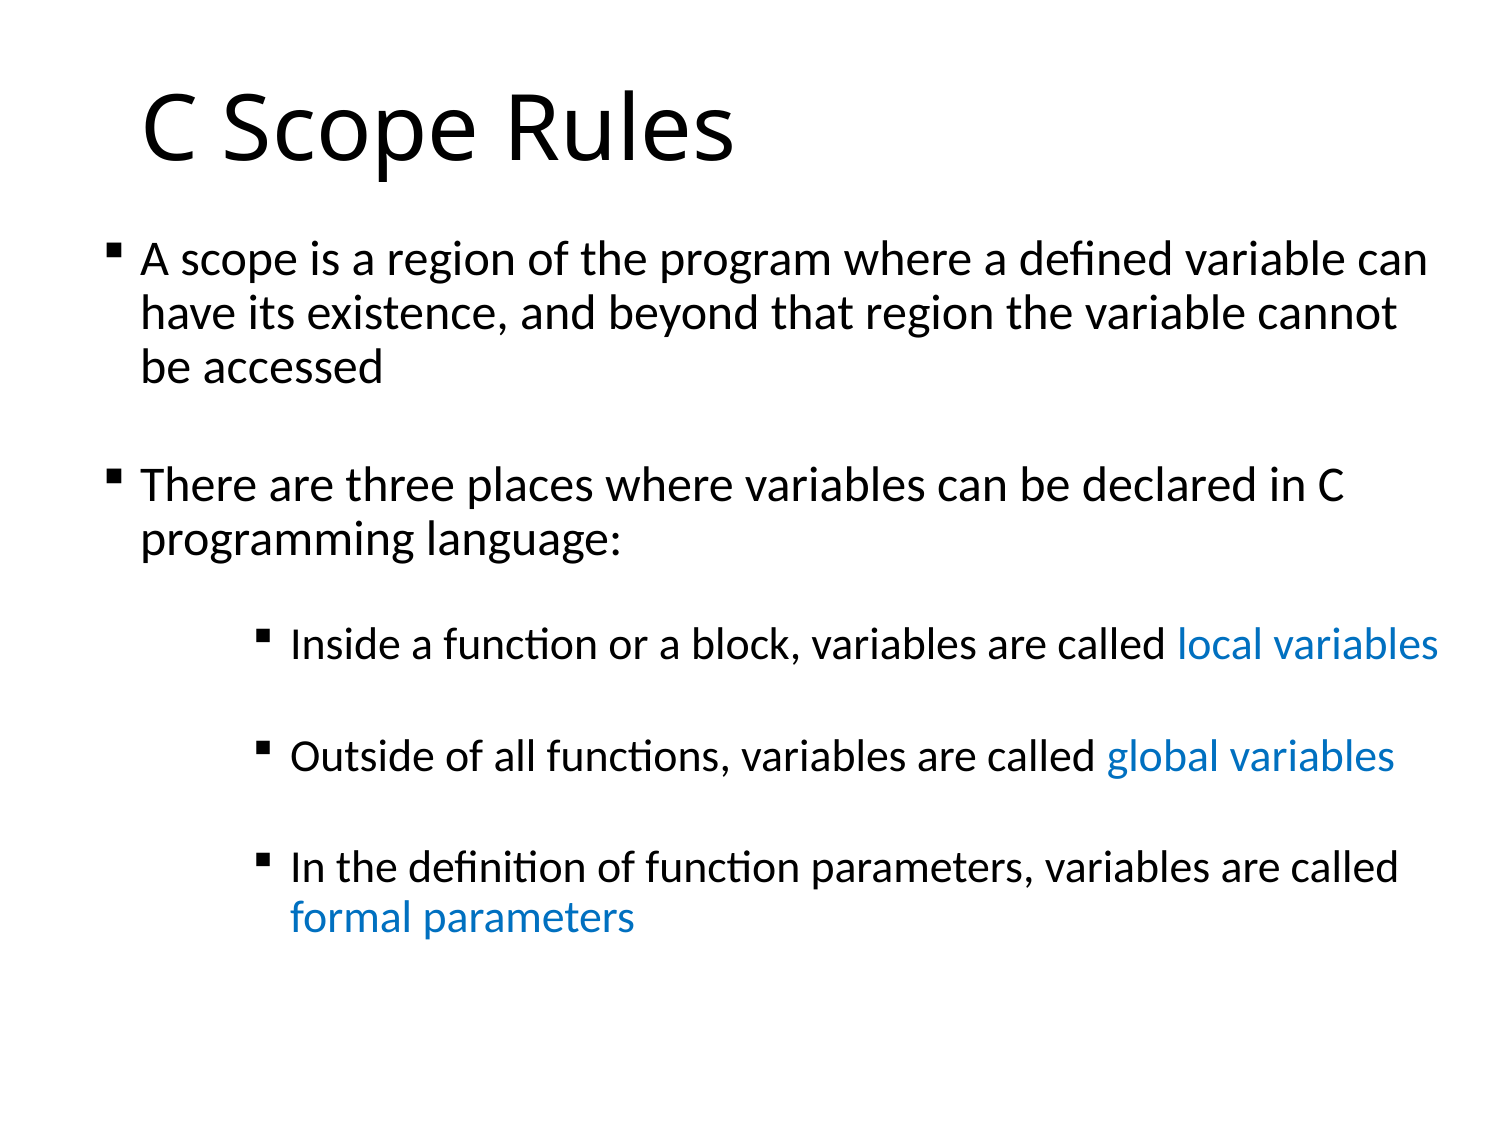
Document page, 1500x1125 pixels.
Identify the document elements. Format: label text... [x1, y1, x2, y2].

list A scope is a region of the program where a defined variable can have its existence, and beyond that region the variable cannot be accessed There are three places where variables can be declared in C programming language: Inside a function or a block, variables are called local variables Outside of all functions, variables are called global variables In the definition of function parameters, variables are called formal parameters [87, 224, 1463, 1073]
title C Scope Rules [125, 37, 1400, 224]
